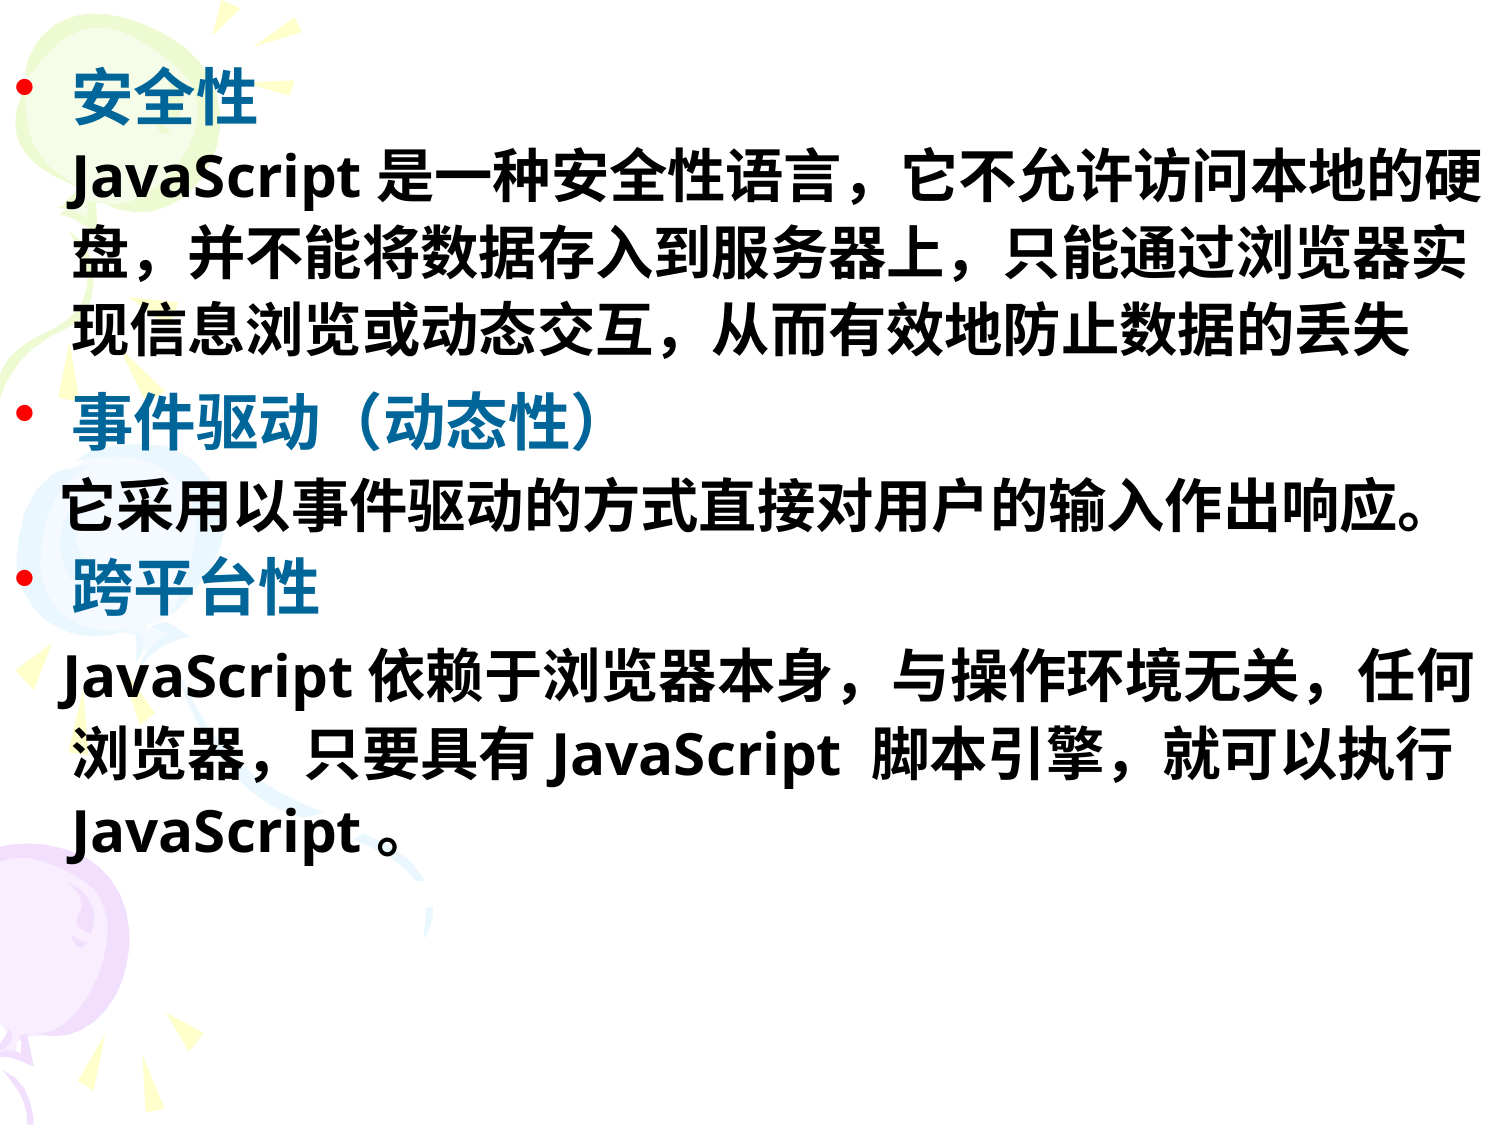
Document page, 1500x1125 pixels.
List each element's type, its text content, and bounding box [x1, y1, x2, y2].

list 安全性 JavaScript是一种安全性语言，它不允许访问本地的硬盘，并不能将数据存入到服务器上，只能通过浏览器实现信息浏览或动态交互，从而有效地防止数据的丢失 事件驱动（动态性） 它采用以事件驱动的方式直接对用户的输入作出响应。 跨平台性 JavaScript依赖于浏览器本身，与操作环境无关，任何浏览器，只要具有JavaScript 脚本引擎，就可以执行JavaScript。 [0, 42, 1500, 1125]
